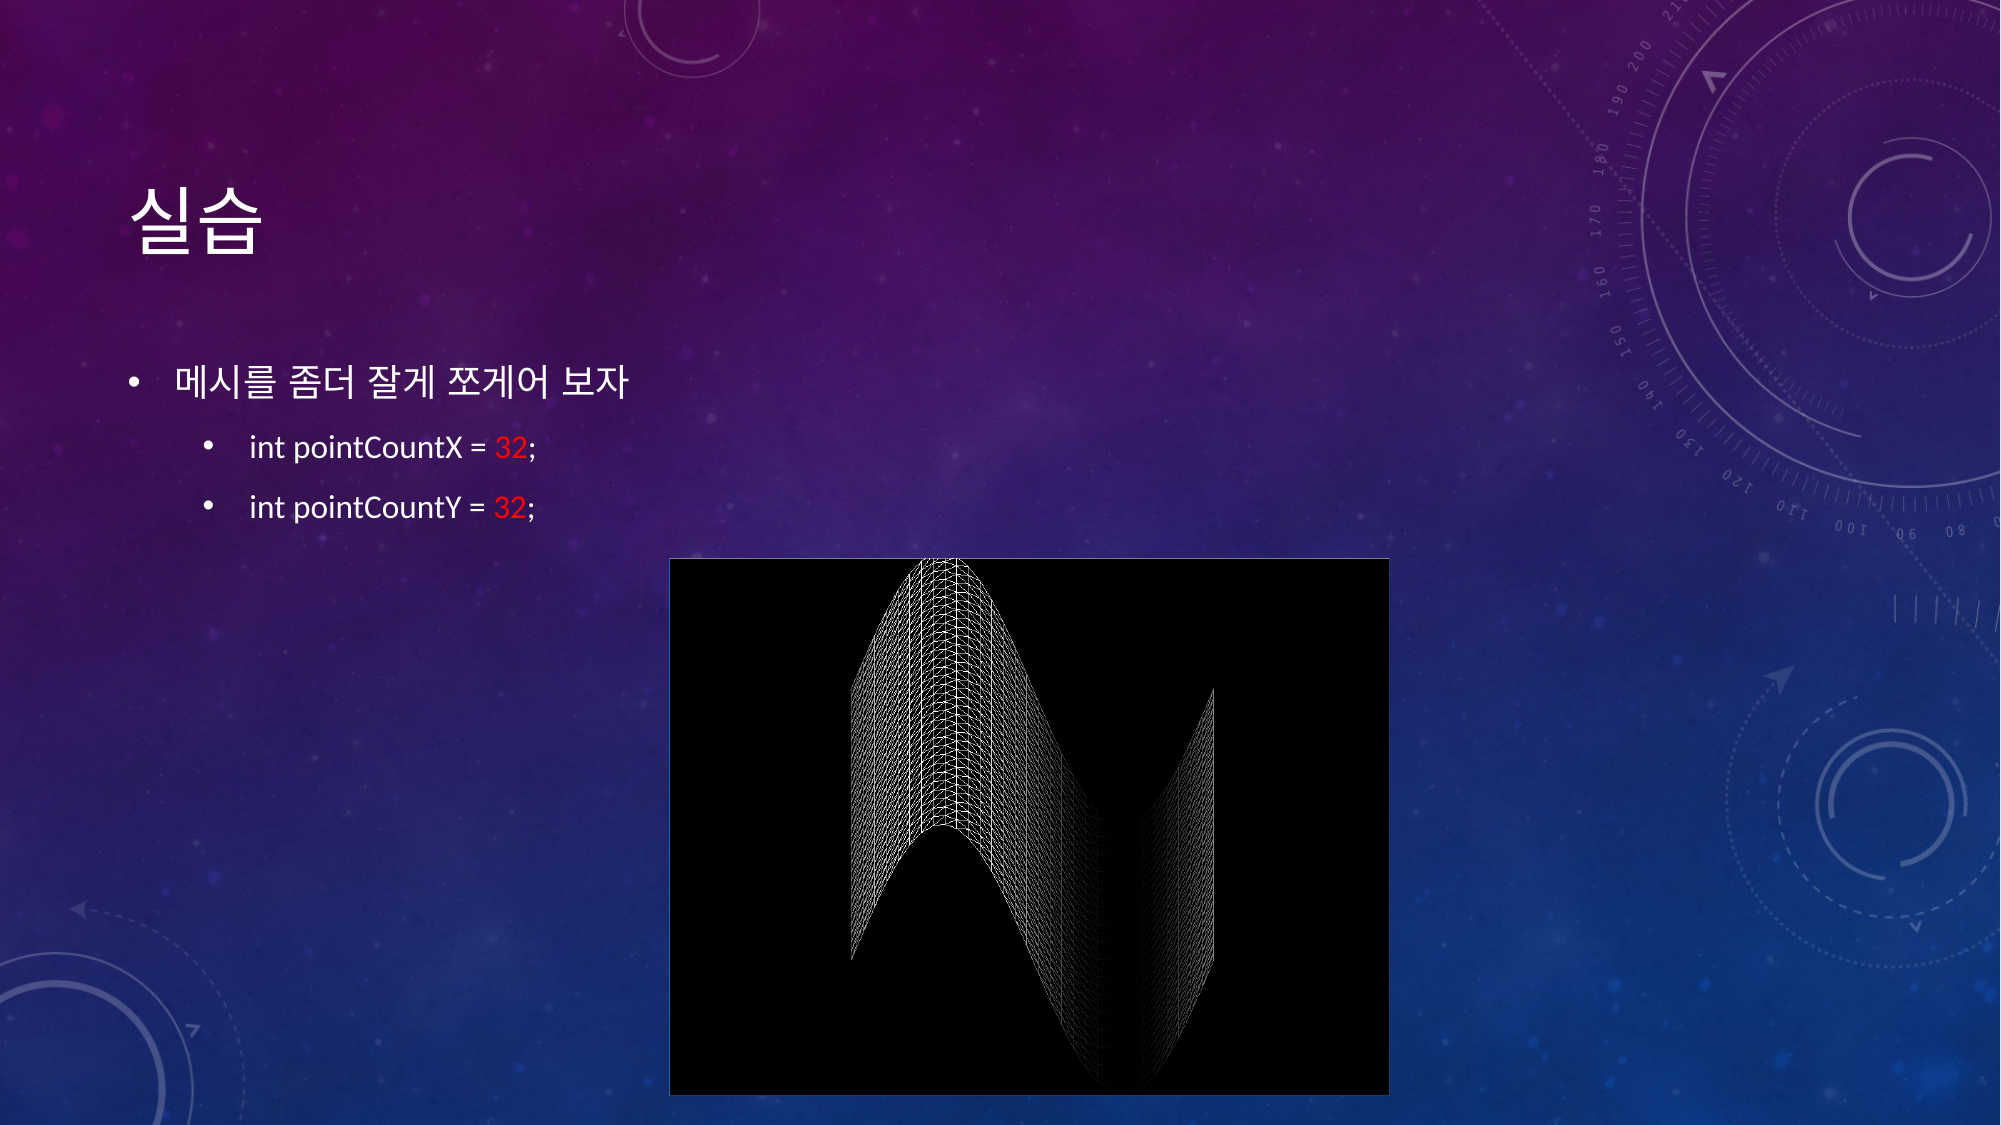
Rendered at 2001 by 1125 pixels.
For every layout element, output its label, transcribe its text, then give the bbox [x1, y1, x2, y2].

title 실습 [112, 99, 1775, 339]
picture [0, 0, 2001, 1125]
list 메시를 좀더 잘게 쪼게어 보자 int pointCountX = 32; int pointCountY = 32; [112, 351, 1775, 950]
